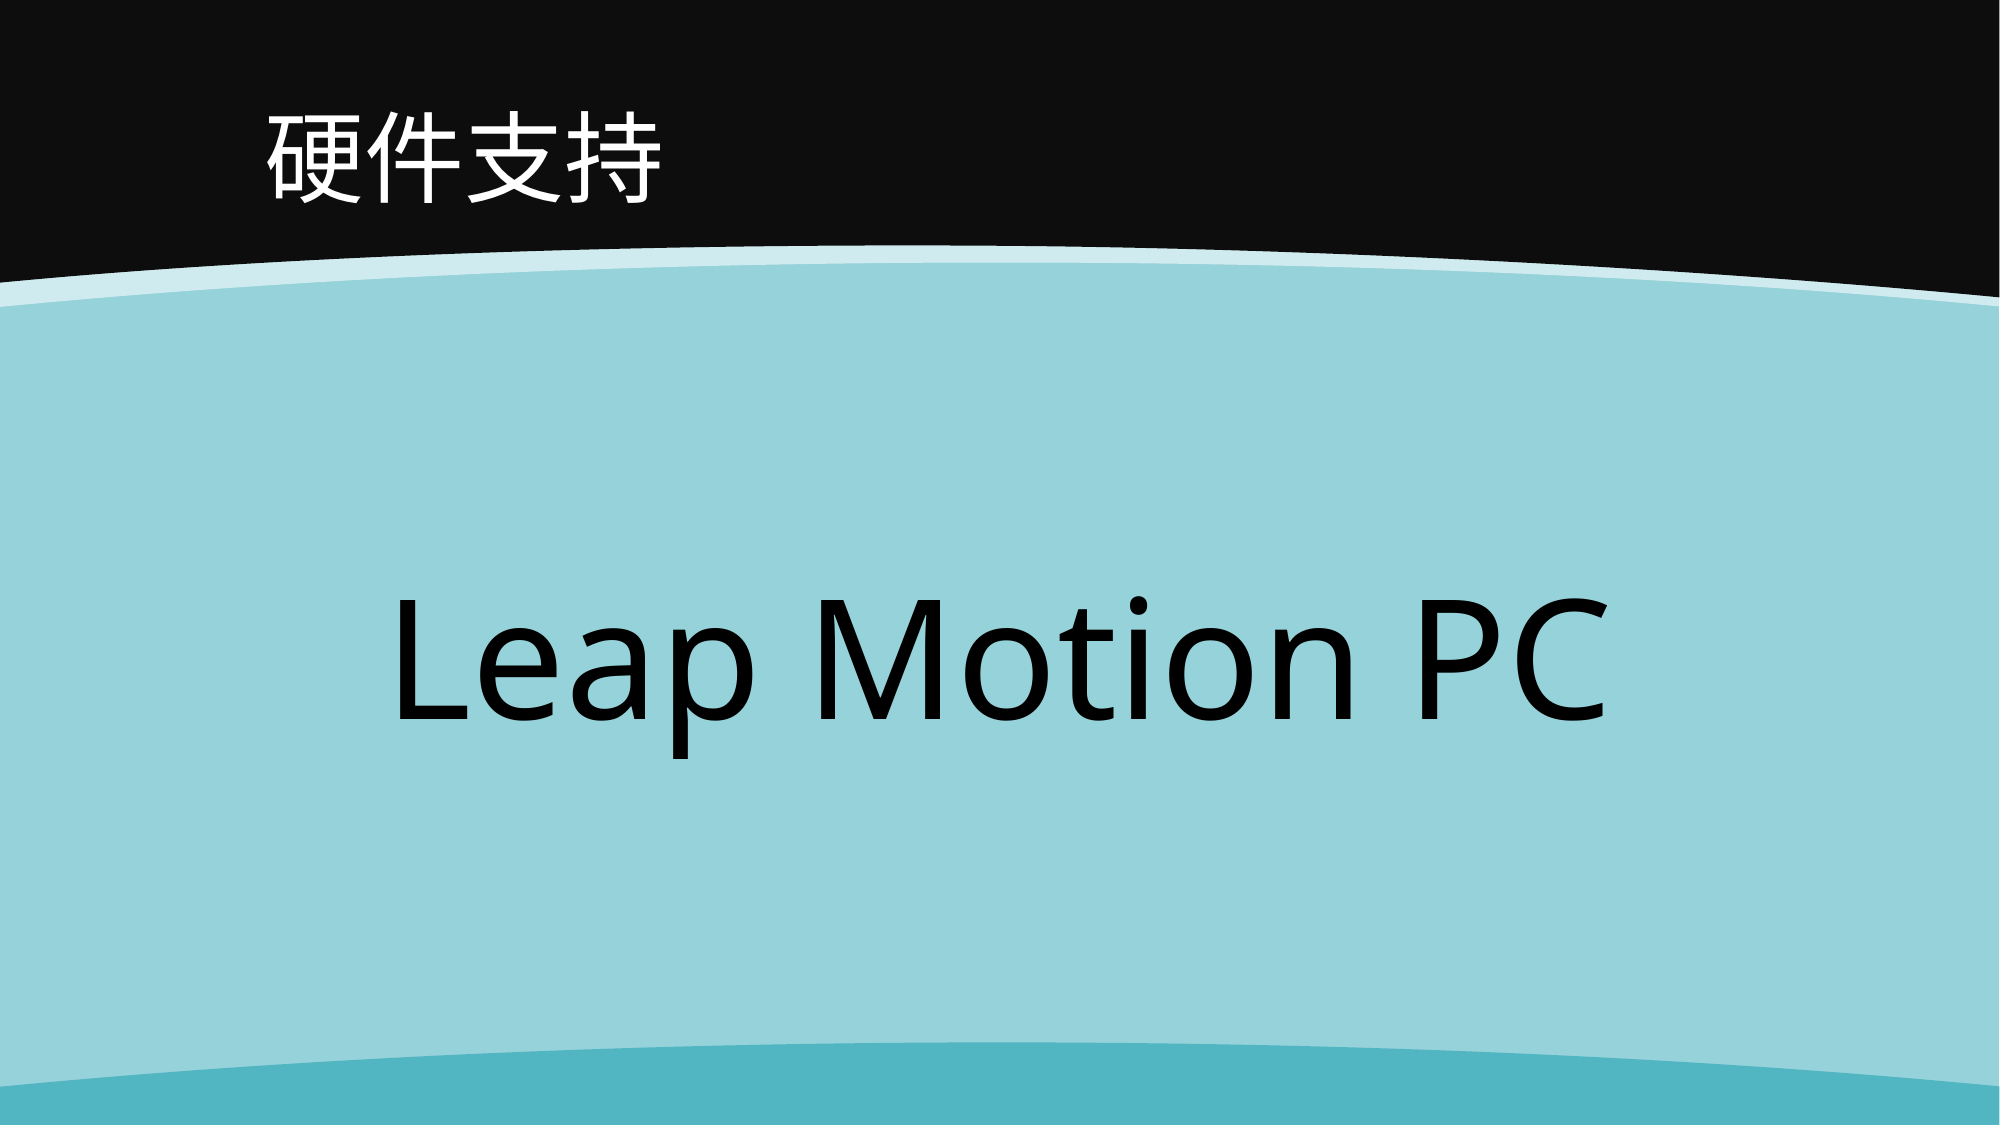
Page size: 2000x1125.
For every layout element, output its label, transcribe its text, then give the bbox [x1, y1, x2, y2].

text_box Leap Motion PC [249, 313, 1750, 764]
title 硬件支持 [249, 45, 1750, 225]
